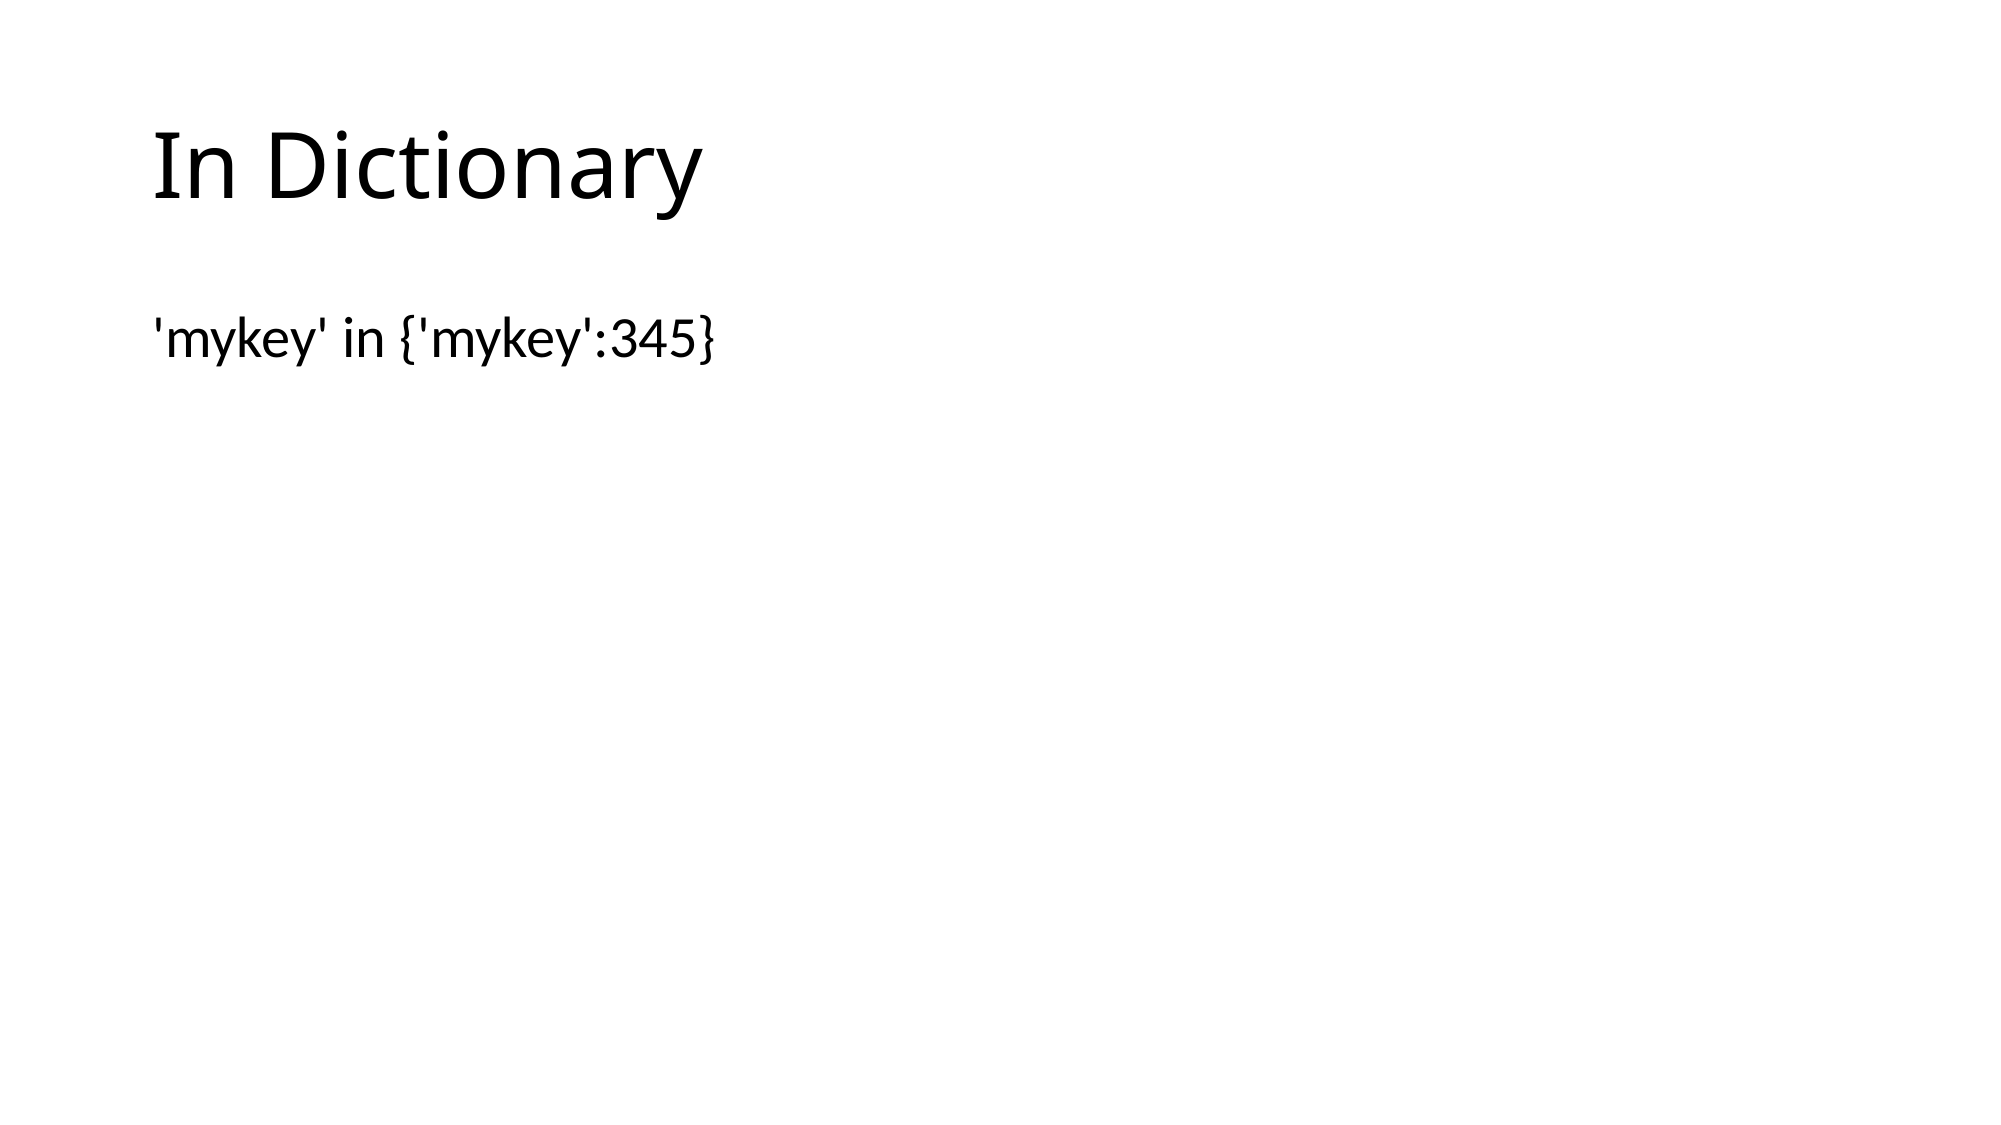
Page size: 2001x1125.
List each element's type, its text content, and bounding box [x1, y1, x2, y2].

title In Dictionary [137, 59, 1863, 278]
list 'mykey' in {'mykey':345} [137, 299, 1863, 1014]
